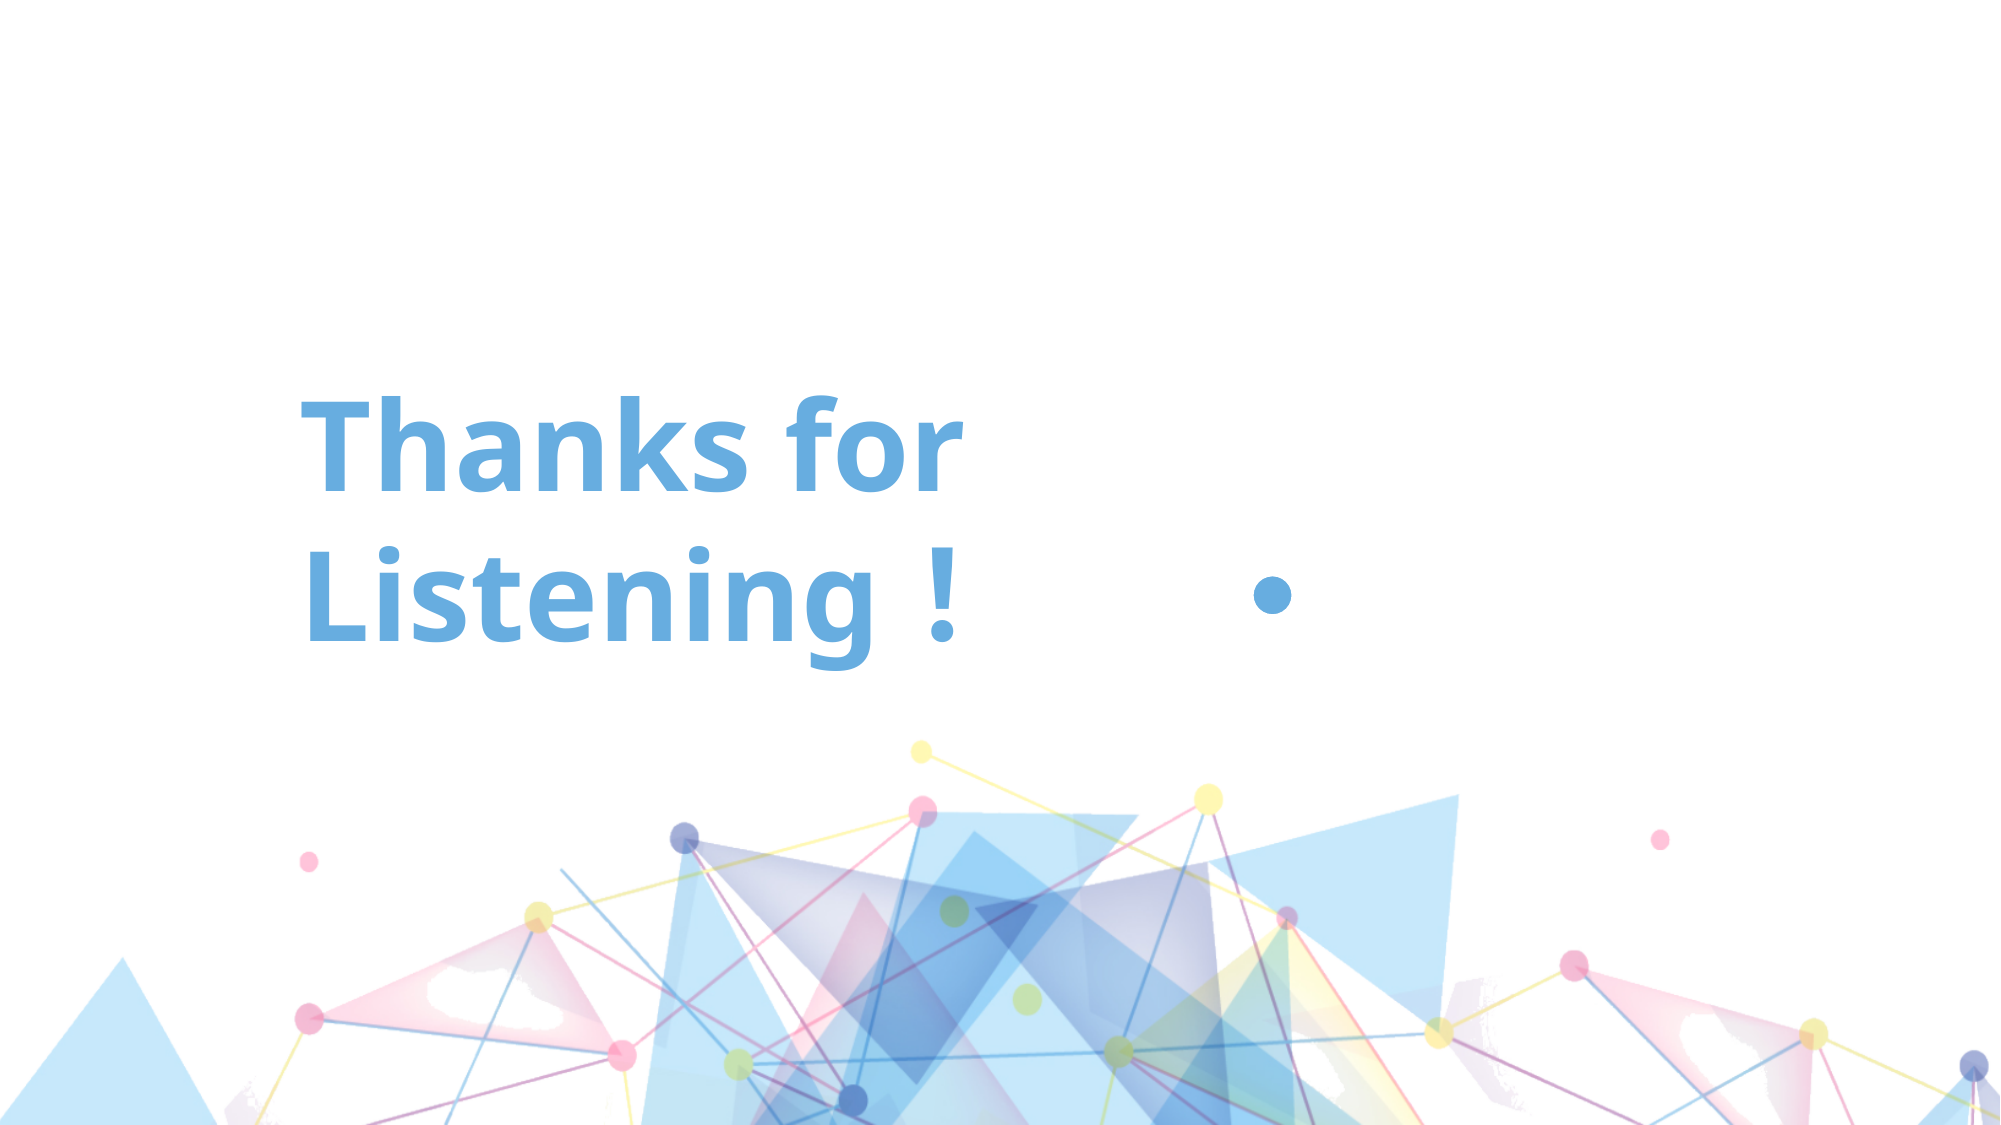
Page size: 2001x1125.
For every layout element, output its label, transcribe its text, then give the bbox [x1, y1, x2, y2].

picture [0, 442, 2000, 1125]
text_box Thanks for Listening！ [285, 359, 1715, 442]
